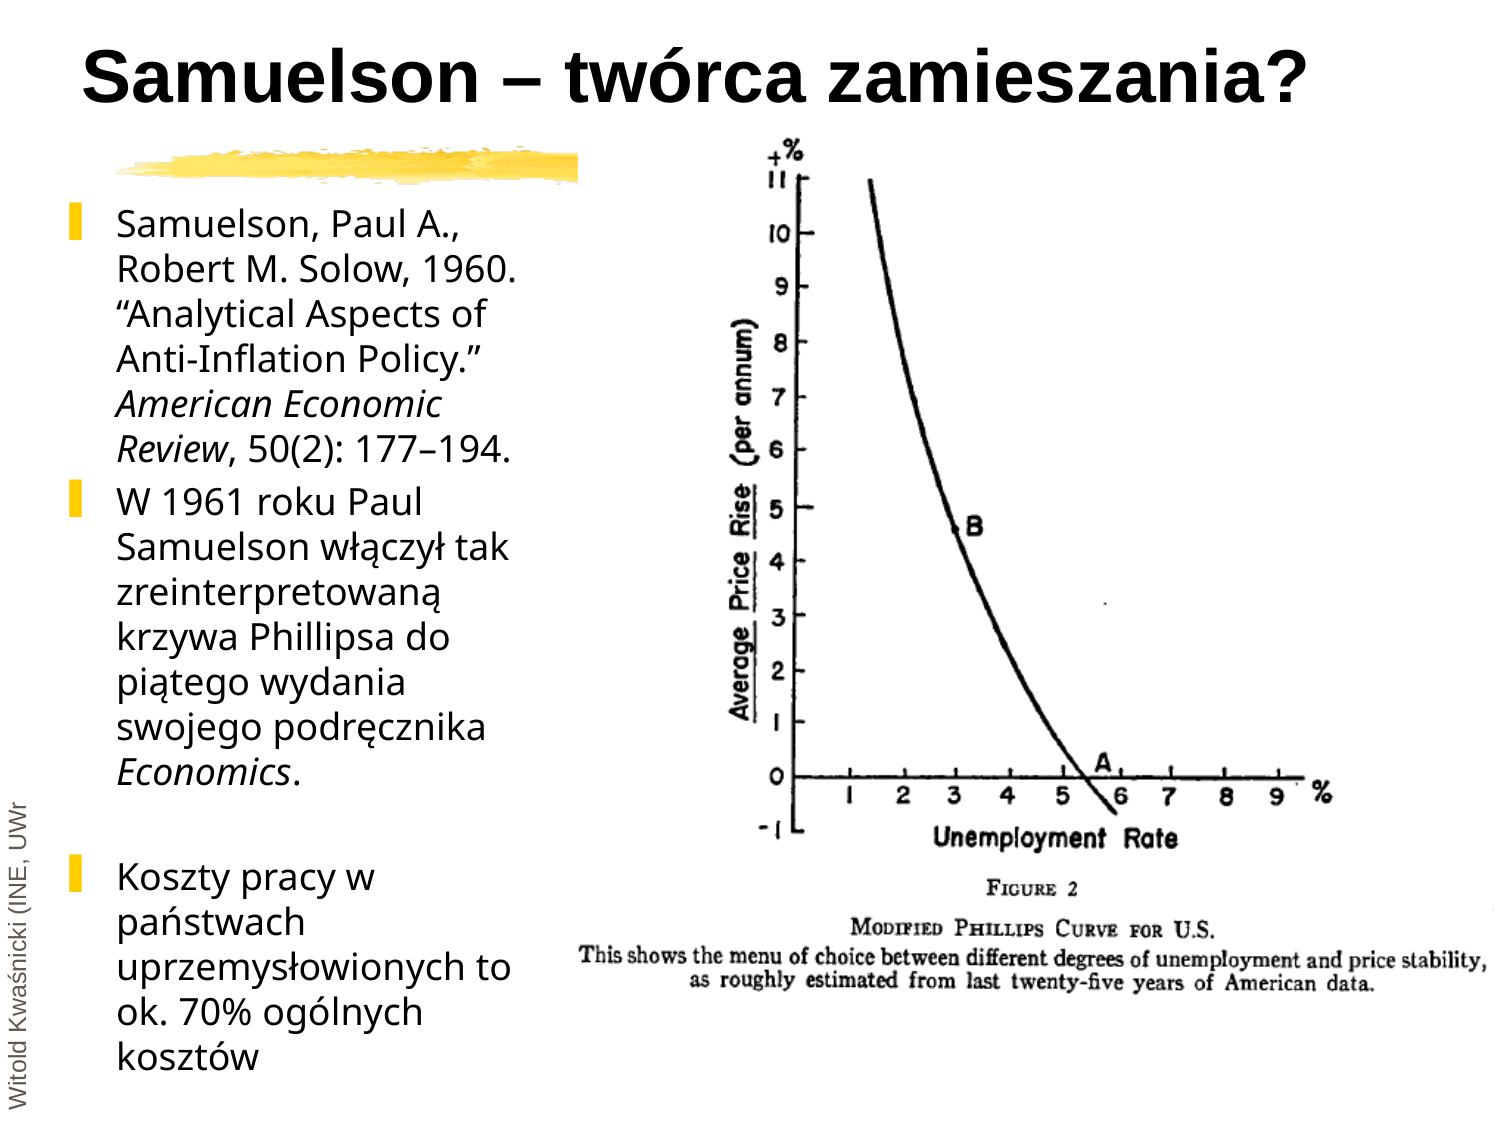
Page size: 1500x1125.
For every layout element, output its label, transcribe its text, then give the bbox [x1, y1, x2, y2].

title Samuelson – twórca zamieszania? [66, 37, 1342, 126]
picture [116, 111, 1500, 1015]
slide_number Witold Kwaśnicki (INE, UWr [4, 493, 39, 1125]
list Samuelson, Paul A., Robert M. Solow, 1960. “Analytical Aspects of Anti-Inflation Policy.” American Economic Review, 50(2): 177–194. W 1961 roku Paul Samuelson włączył tak zreinterpretowaną krzywa Phillipsa do piątego wydania swojego podręcznika Economics. Koszty pracy w państwach uprzemysłowionych to ok. 70% ogólnych kosztów [44, 192, 572, 1014]
